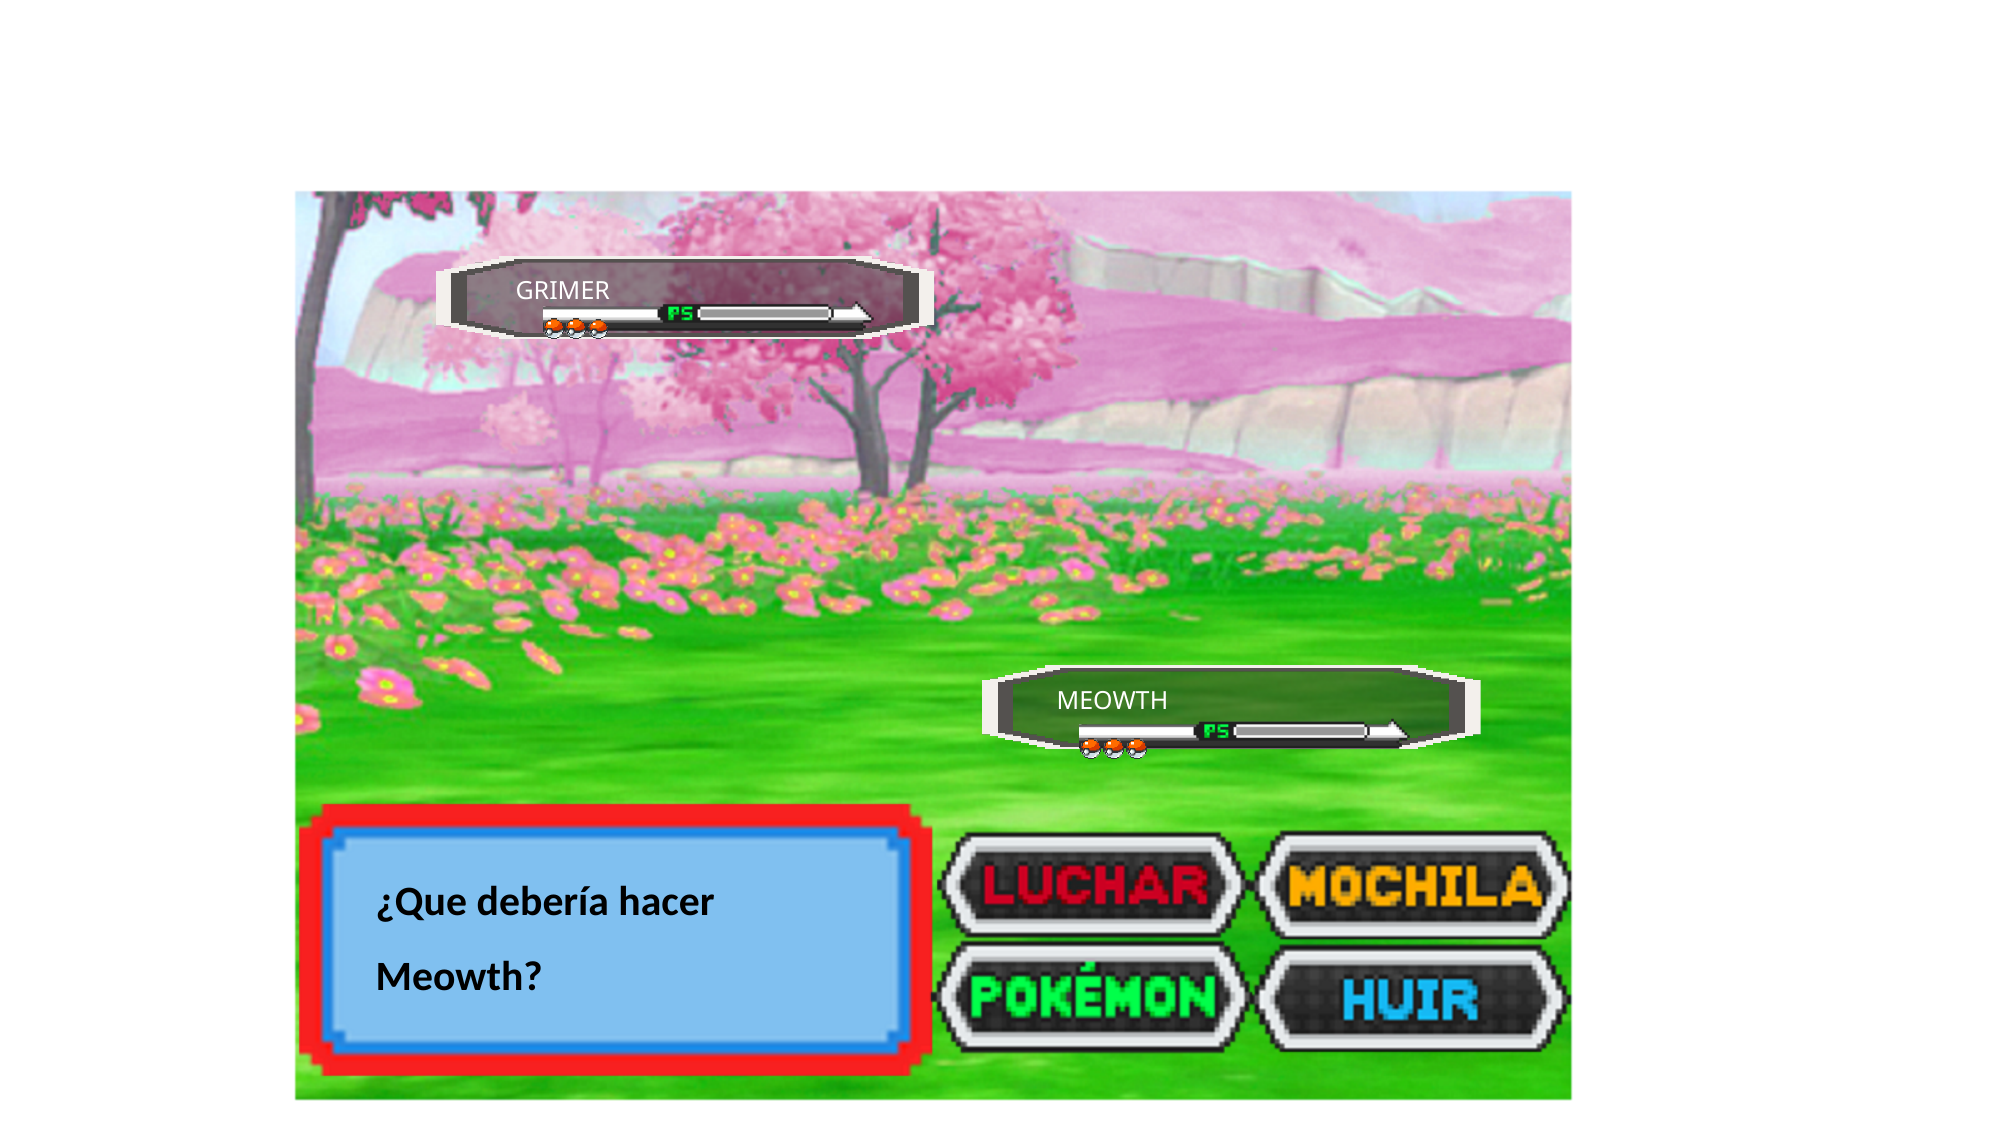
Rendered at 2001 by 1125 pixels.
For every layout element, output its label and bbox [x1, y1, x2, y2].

picture [293, 189, 1575, 1101]
